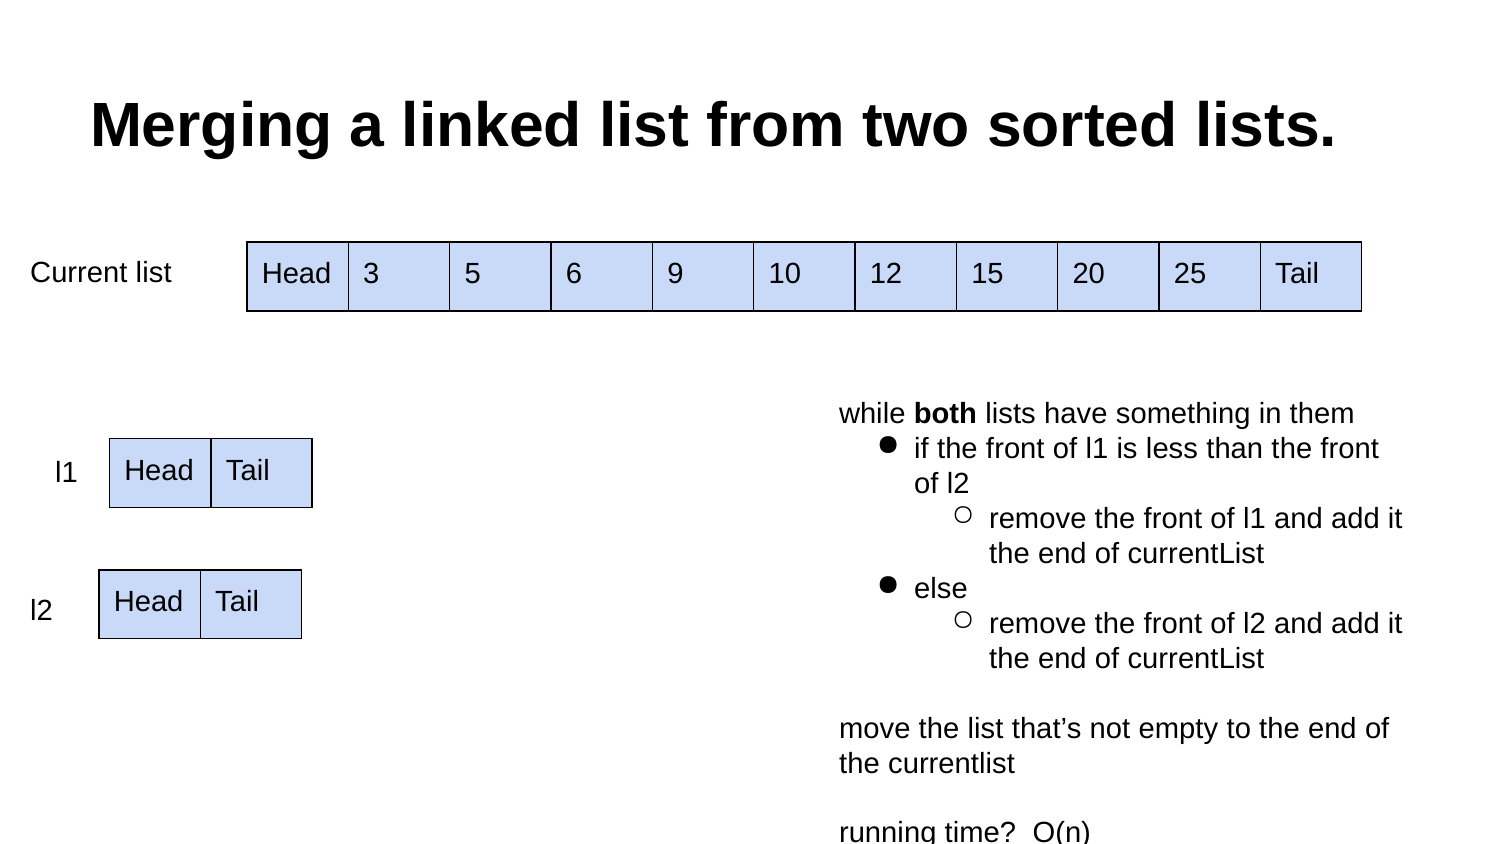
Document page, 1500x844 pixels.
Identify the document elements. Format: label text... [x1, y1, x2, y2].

text_box while both lists have something in them if the front of l1 is less than the front of l2 remove the front of l1 and add it the end of currentList else remove the front of l2 and add it the end of currentList move the list that’s not empty to the end of the currentlist running time? O(n) [824, 379, 1425, 807]
table_header Tail [1261, 243, 1361, 310]
table_header Head [100, 571, 200, 638]
text_box Current list [15, 238, 190, 323]
text_box l2 [15, 575, 190, 660]
table_header Head [248, 243, 348, 310]
table_header 9 [653, 243, 753, 310]
text_box l1 [40, 438, 215, 523]
table_header 3 [349, 243, 449, 310]
table_header 10 [754, 243, 854, 310]
table_header 5 [450, 243, 550, 310]
table_header 12 [856, 243, 956, 310]
table_header 20 [1058, 243, 1158, 310]
table_header 25 [1160, 243, 1260, 310]
table_header Tail [201, 571, 301, 638]
table_header 15 [957, 243, 1057, 310]
table_header Tail [212, 439, 311, 507]
table_header Head [110, 439, 210, 507]
title Merging a linked list from two sorted lists. [75, 33, 1425, 175]
table_header 6 [552, 243, 652, 310]
